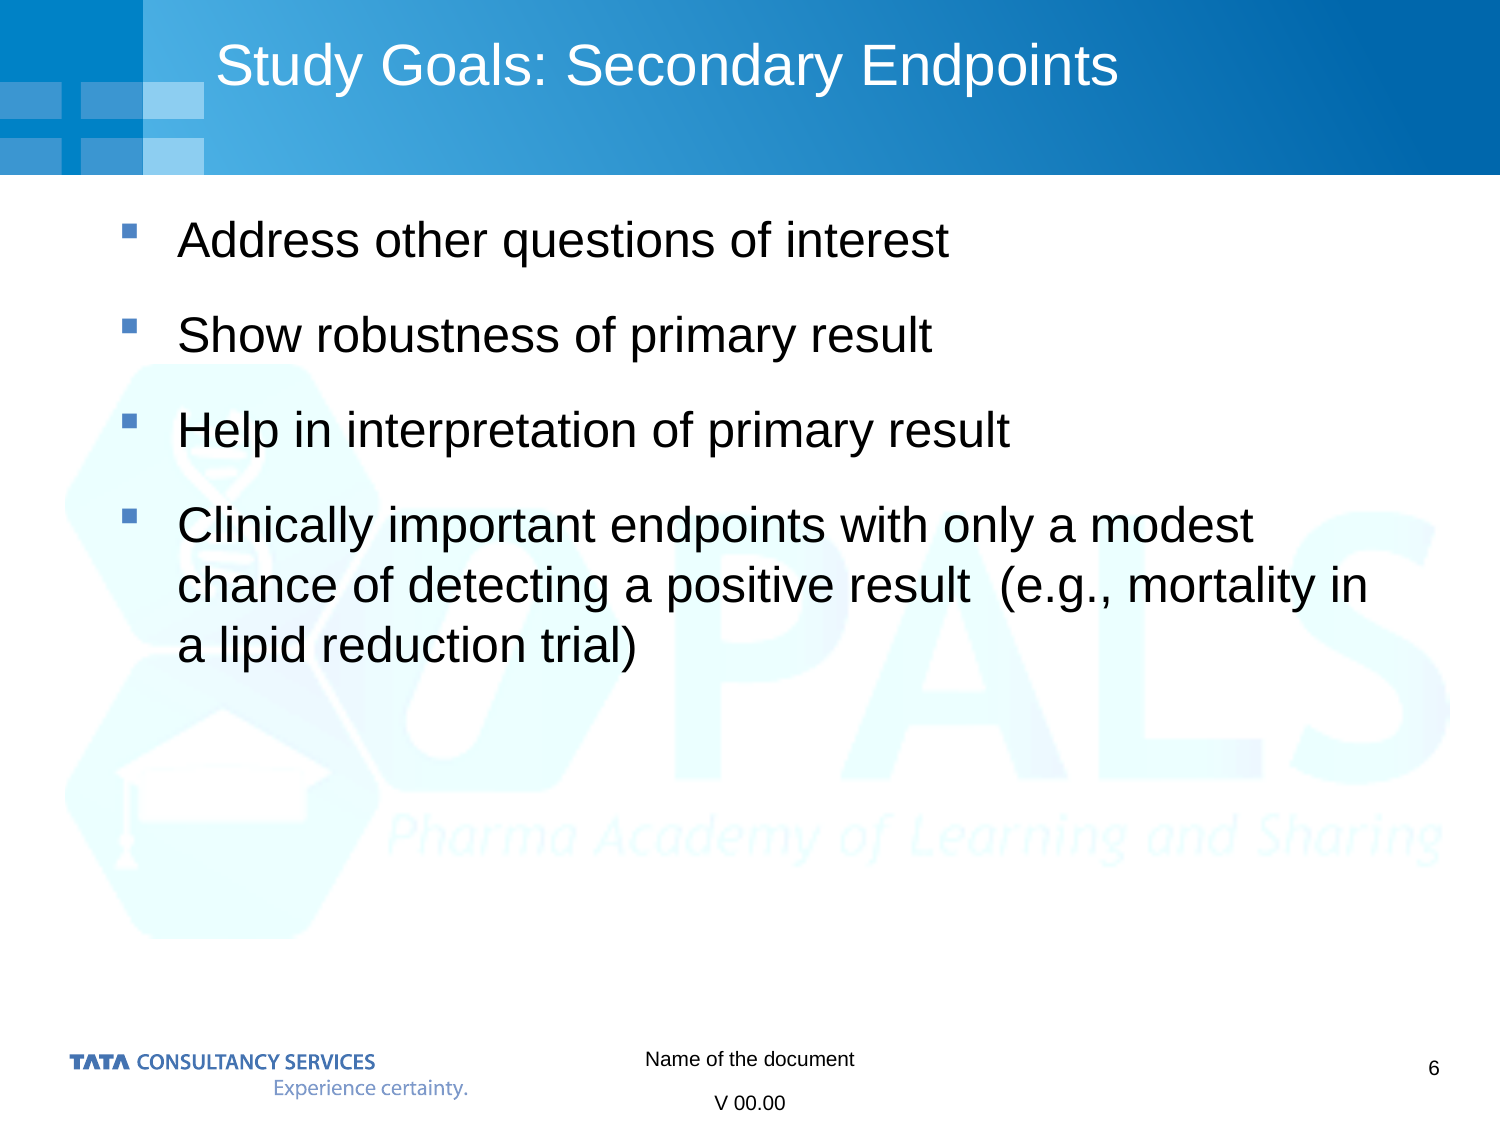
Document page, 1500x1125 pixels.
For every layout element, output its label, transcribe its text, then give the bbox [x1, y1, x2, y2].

title Study Goals: Secondary Endpoints [200, 24, 1388, 100]
list Address other questions of interest Show robustness of primary result Help in interpretation of primary result Clinically important endpoints with only a modest chance of detecting a positive result (e.g., mortality in a lipid reduction trial) [103, 200, 1397, 1014]
